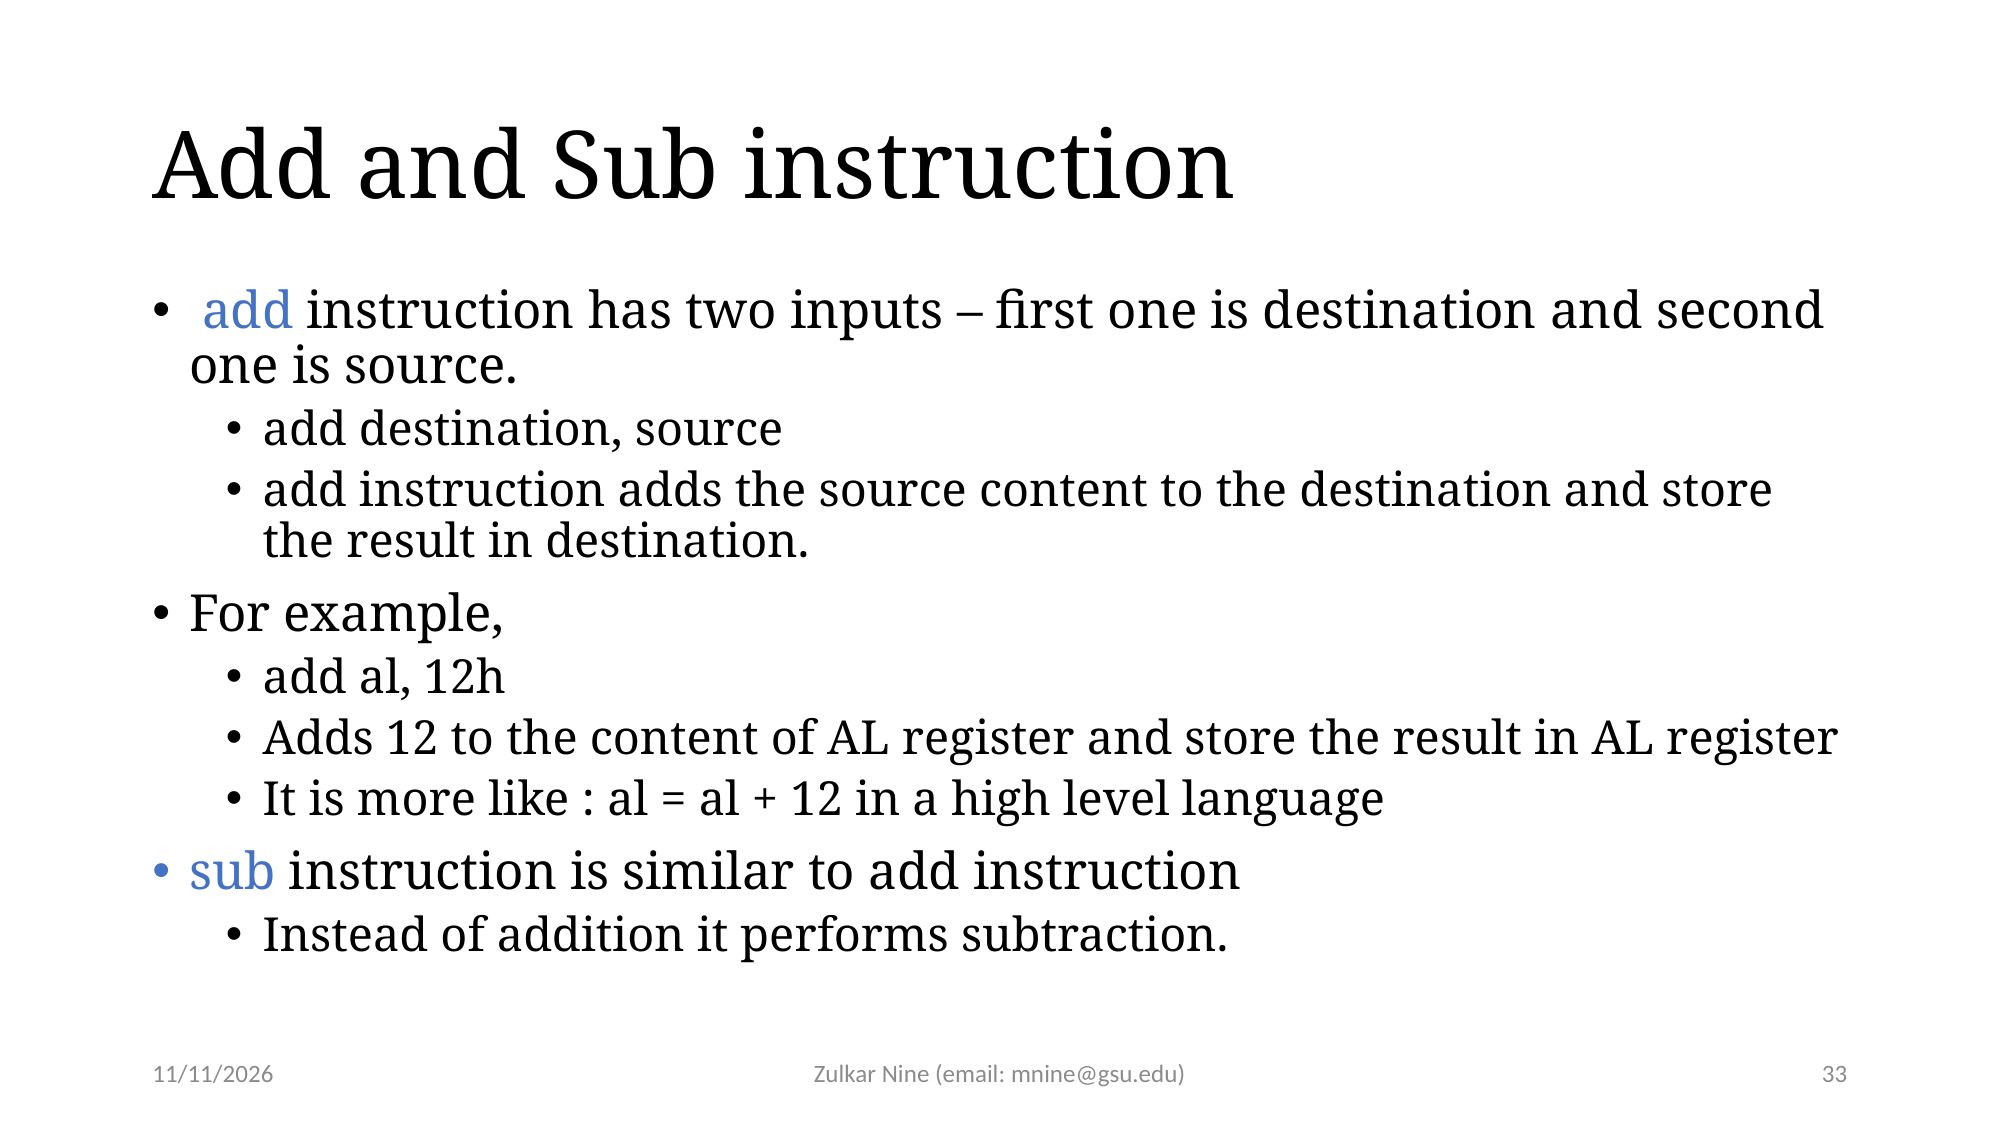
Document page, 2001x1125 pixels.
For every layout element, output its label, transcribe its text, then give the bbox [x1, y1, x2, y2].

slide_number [137, 1042, 588, 1103]
title Add and Sub instruction [137, 59, 1863, 277]
footer Zulkar Nine (email: mnine@gsu.edu) [662, 1042, 1338, 1103]
slide_number 33 [1412, 1042, 1863, 1103]
text_box add instruction has two inputs – first one is destination and second one is source. add destination, source add instruction adds the source content to the destination and store the result in destination. For example, add al, 12h Adds 12 to the content of AL register and store the result in AL register It is more like : al = al + 12 in a high level language sub instruction is similar to add instruction Instead of addition it performs subtraction. [137, 277, 1863, 992]
